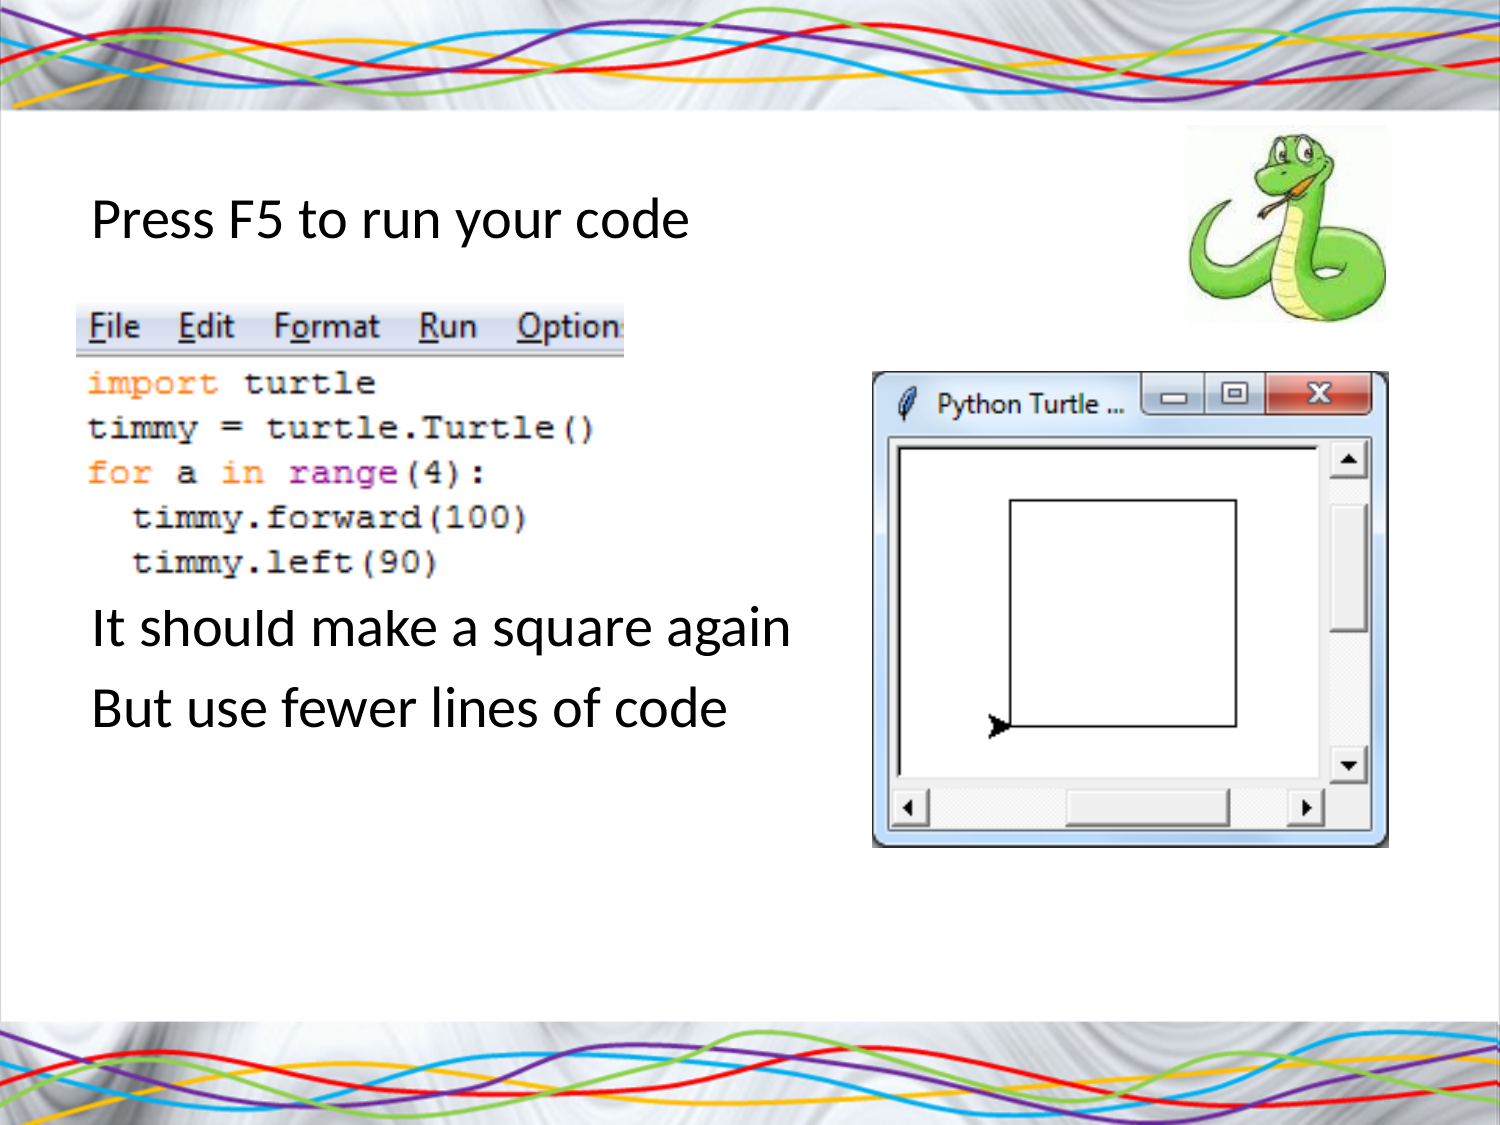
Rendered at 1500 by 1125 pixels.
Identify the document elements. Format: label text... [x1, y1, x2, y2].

picture [0, 0, 1500, 1125]
text_box Press F5 to run your code It should make a square again But use fewer lines of code [76, 172, 1427, 941]
